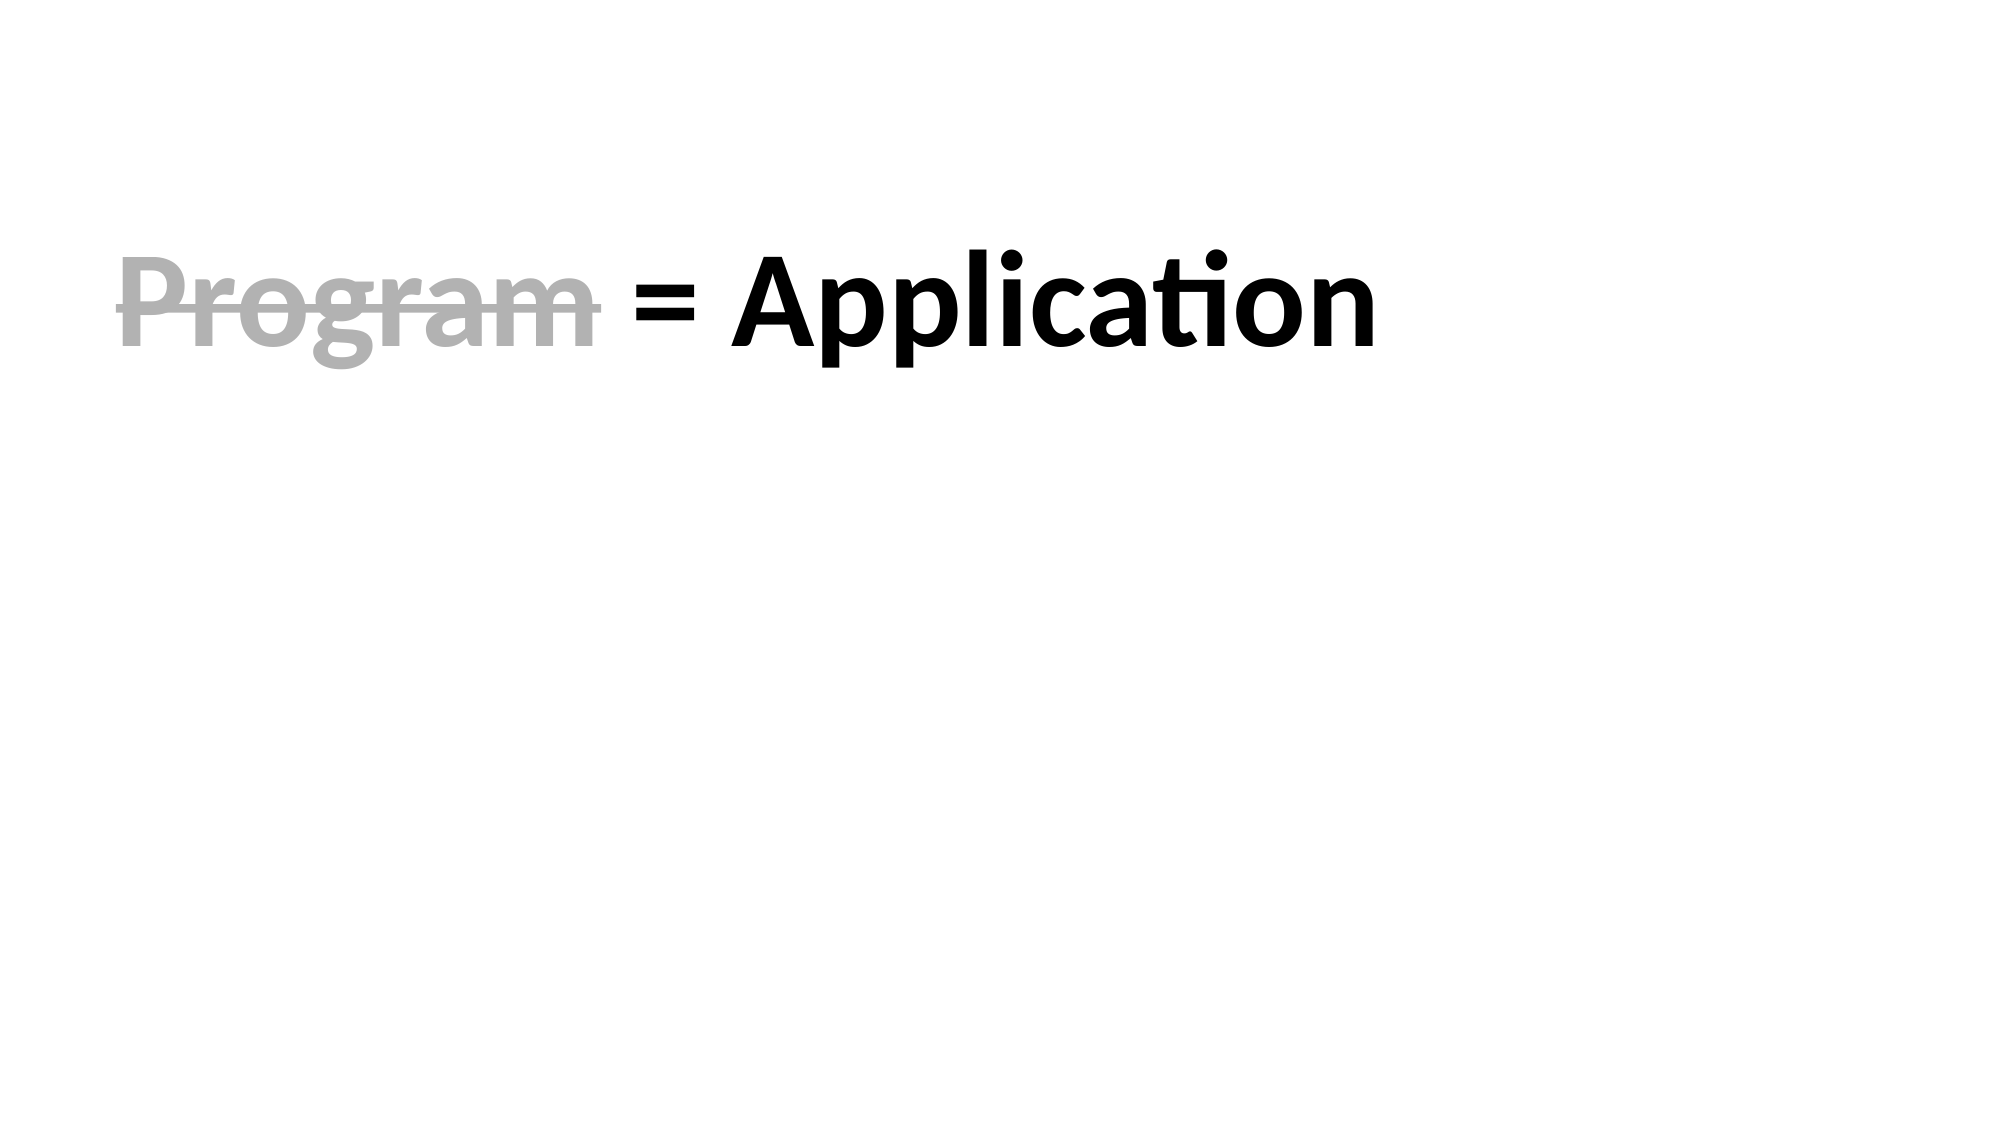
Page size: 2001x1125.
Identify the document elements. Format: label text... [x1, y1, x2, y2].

text_box Program = Application [100, 201, 1397, 382]
